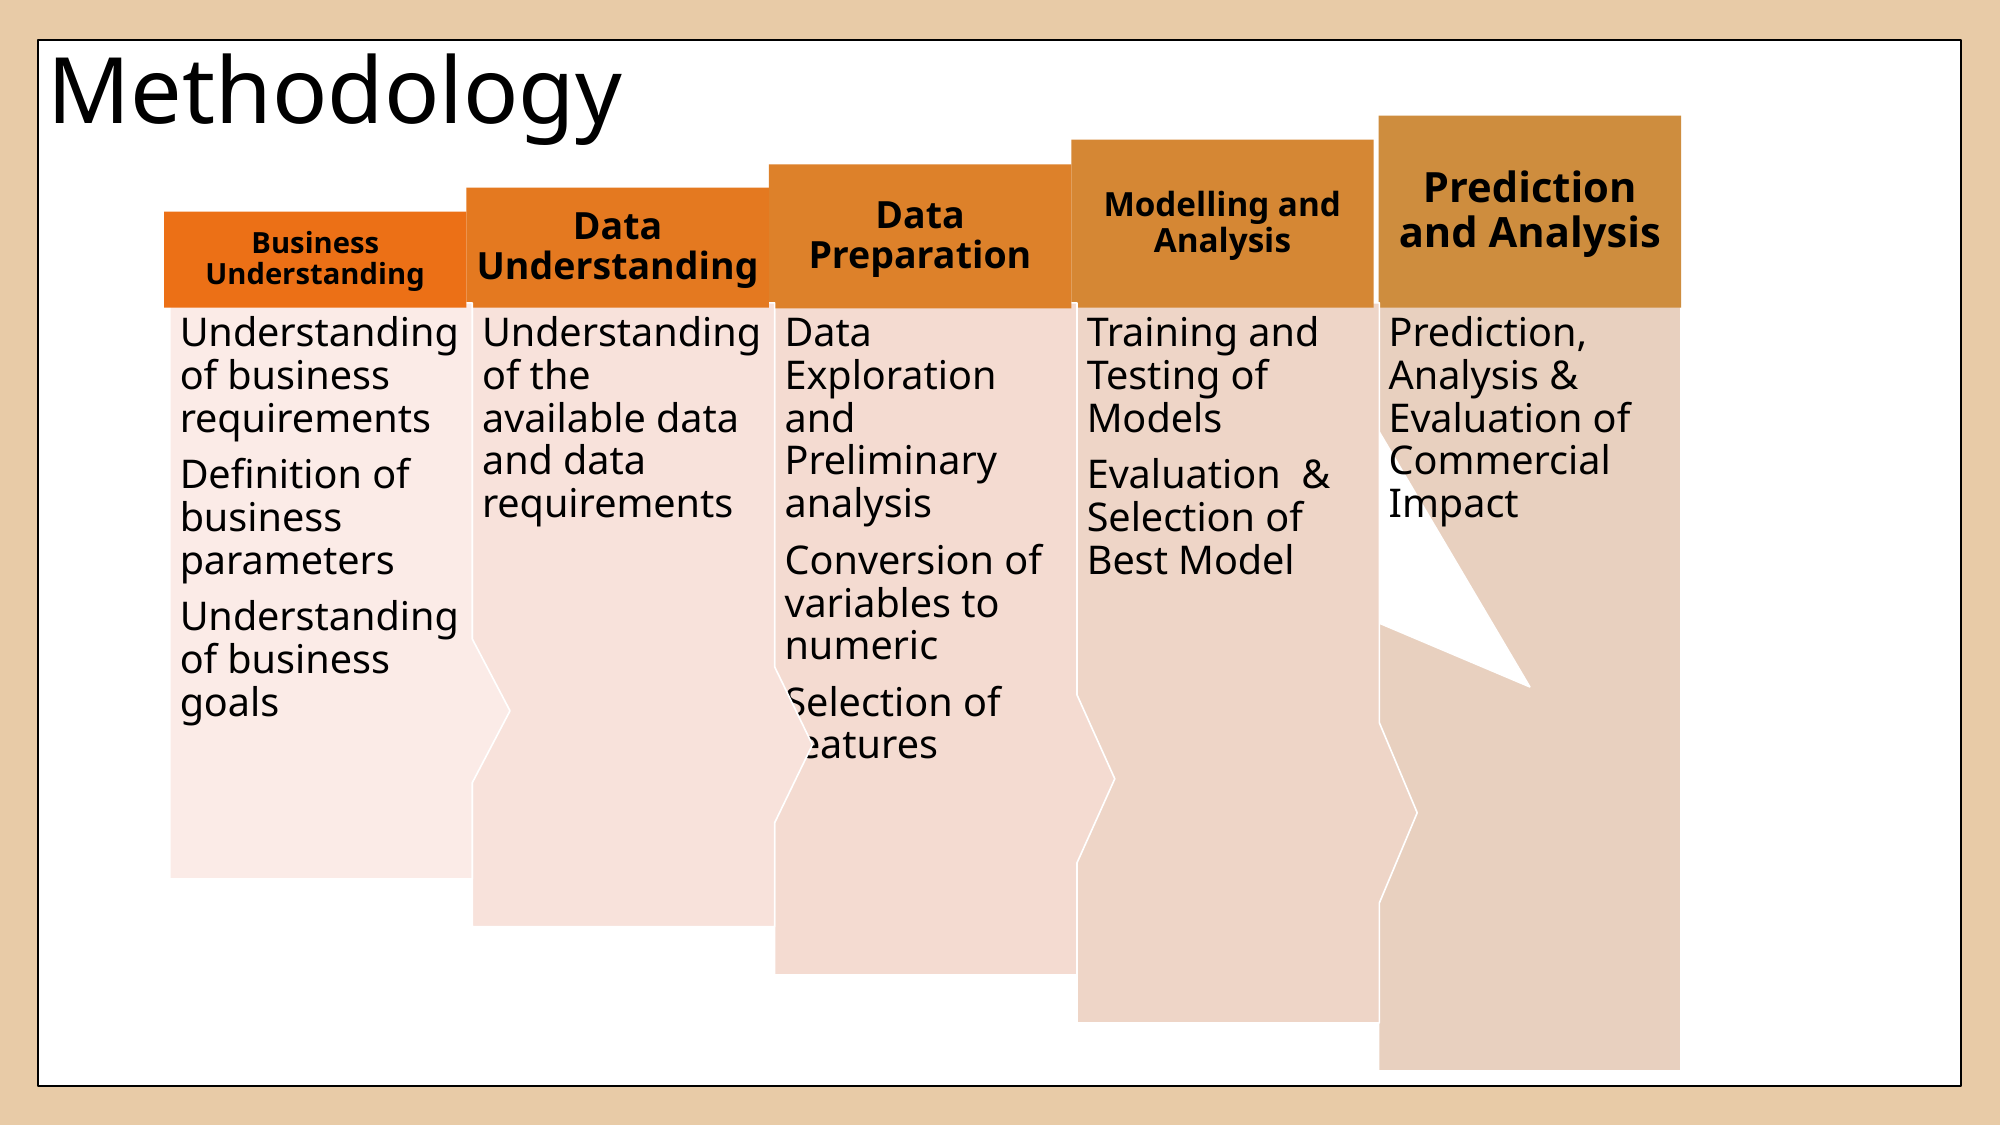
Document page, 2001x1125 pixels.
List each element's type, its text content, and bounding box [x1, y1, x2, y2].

title Methodology [32, 13, 1240, 112]
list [0, 115, 1950, 1076]
